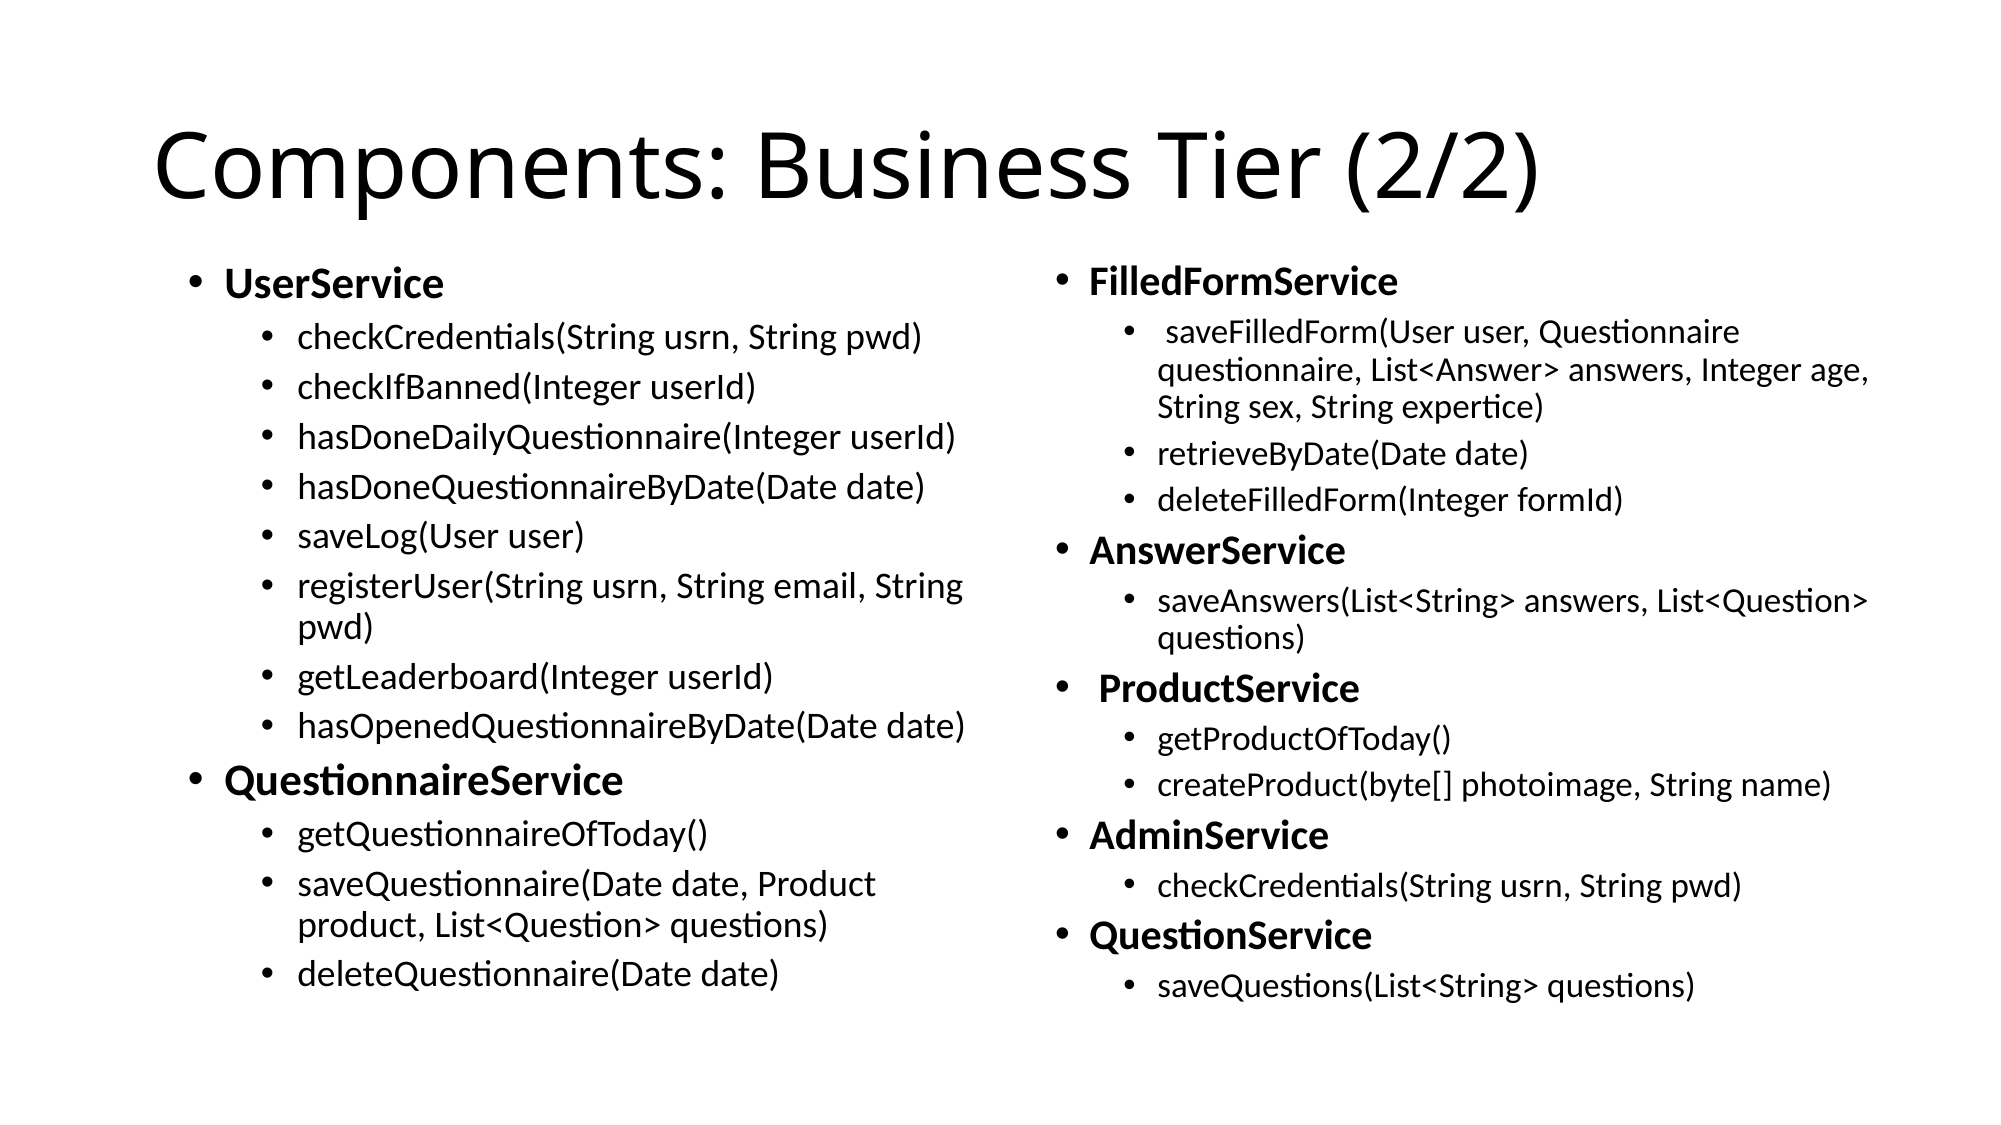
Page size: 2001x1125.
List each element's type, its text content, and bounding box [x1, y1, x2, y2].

title Components: Business Tier (2/2) [137, 59, 1863, 251]
text_box UserService checkCredentials(String usrn, String pwd) checkIfBanned(Integer userId) hasDoneDailyQuestionnaire(Integer userId) hasDoneQuestionnaireByDate(Date date) saveLog(User user) registerUser(String usrn, String email, String pwd) getLeaderboard(Integer userId) hasOpenedQuestionnaireByDate(Date date) QuestionnaireService getQuestionnaireOfToday() saveQuestionnaire(Date date, Product product, List<Question> questions) deleteQuestionnaire(Date date) [99, 251, 972, 1012]
text_box FilledFormService saveFilledForm(User user, Questionnaire questionnaire, List<Answer> answers, Integer age, String sex, String expertice) retrieveByDate(Date date) deleteFilledForm(Integer formId) AnswerService saveAnswers(List<String> answers, List<Question> questions) ProductService getProductOfToday() createProduct(byte[] photoimage, String name) AdminService checkCredentials(String usrn, String pwd) QuestionService saveQuestions(List<String> questions) [972, 251, 1900, 1066]
